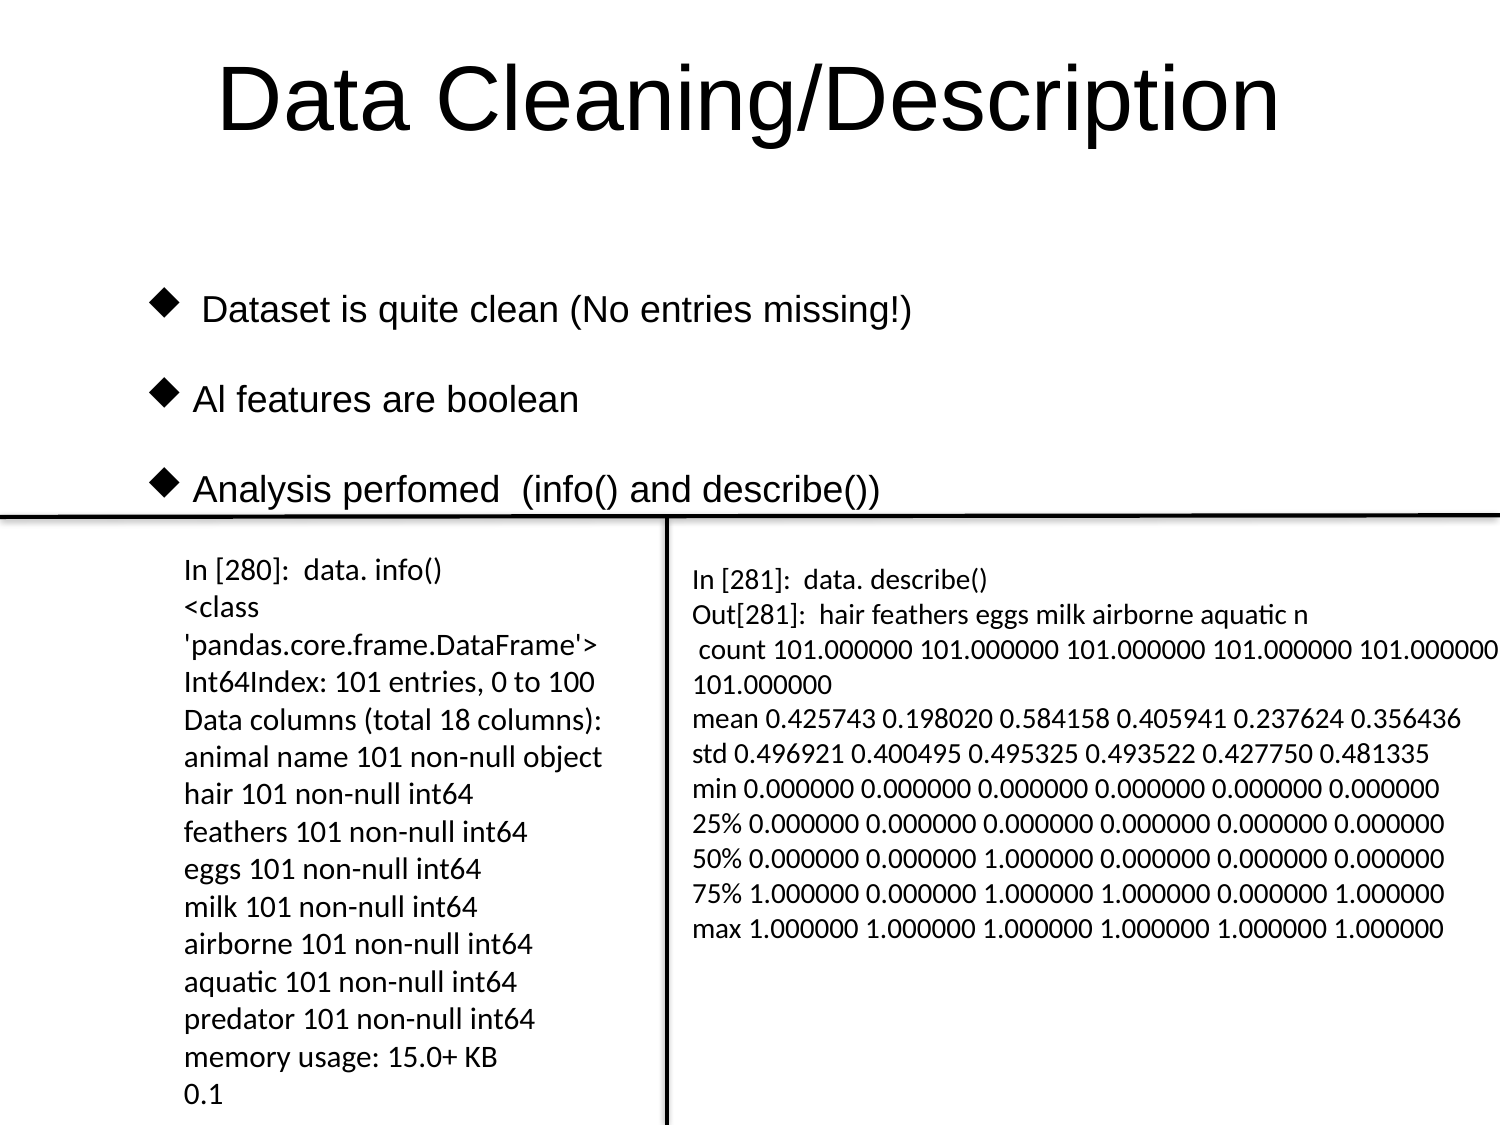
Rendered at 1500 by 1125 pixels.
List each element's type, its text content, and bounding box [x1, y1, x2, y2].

text_box In [281]: data. describe() Out[281]: hair feathers eggs milk airborne aquatic n count 101.000000 101.000000 101.000000 101.000000 101.000000 101.000000 mean 0.425743 0.198020 0.584158 0.405941 0.237624 0.356436 std 0.496921 0.400495 0.495325 0.493522 0.427750 0.481335 min 0.000000 0.000000 0.000000 0.000000 0.000000 0.000000 25% 0.000000 0.000000 0.000000 0.000000 0.000000 0.000000 50% 0.000000 0.000000 1.000000 0.000000 0.000000 0.000000 75% 1.000000 0.000000 1.000000 1.000000 0.000000 1.000000 max 1.000000 1.000000 1.000000 1.000000 1.000000 1.000000 [677, 552, 1500, 952]
title Data Cleaning/Description [75, 0, 1425, 188]
text_box In [280]: data. info() <class 'pandas.core.frame.DataFrame'> Int64Index: 101 entries, 0 to 100 Data columns (total 18 columns): animal name 101 non-null object hair 101 non-null int64 feathers 101 non-null int64 eggs 101 non-null int64 milk 101 non-null int64 airborne 101 non-null int64 aquatic 101 non-null int64 predator 101 non-null int64 memory usage: 15.0+ KB 0.1 [169, 541, 660, 1119]
text_box Dataset is quite clean (No entries missing!) Al features are boolean Analysis perfomed (info() and describe()) [131, 232, 1367, 512]
